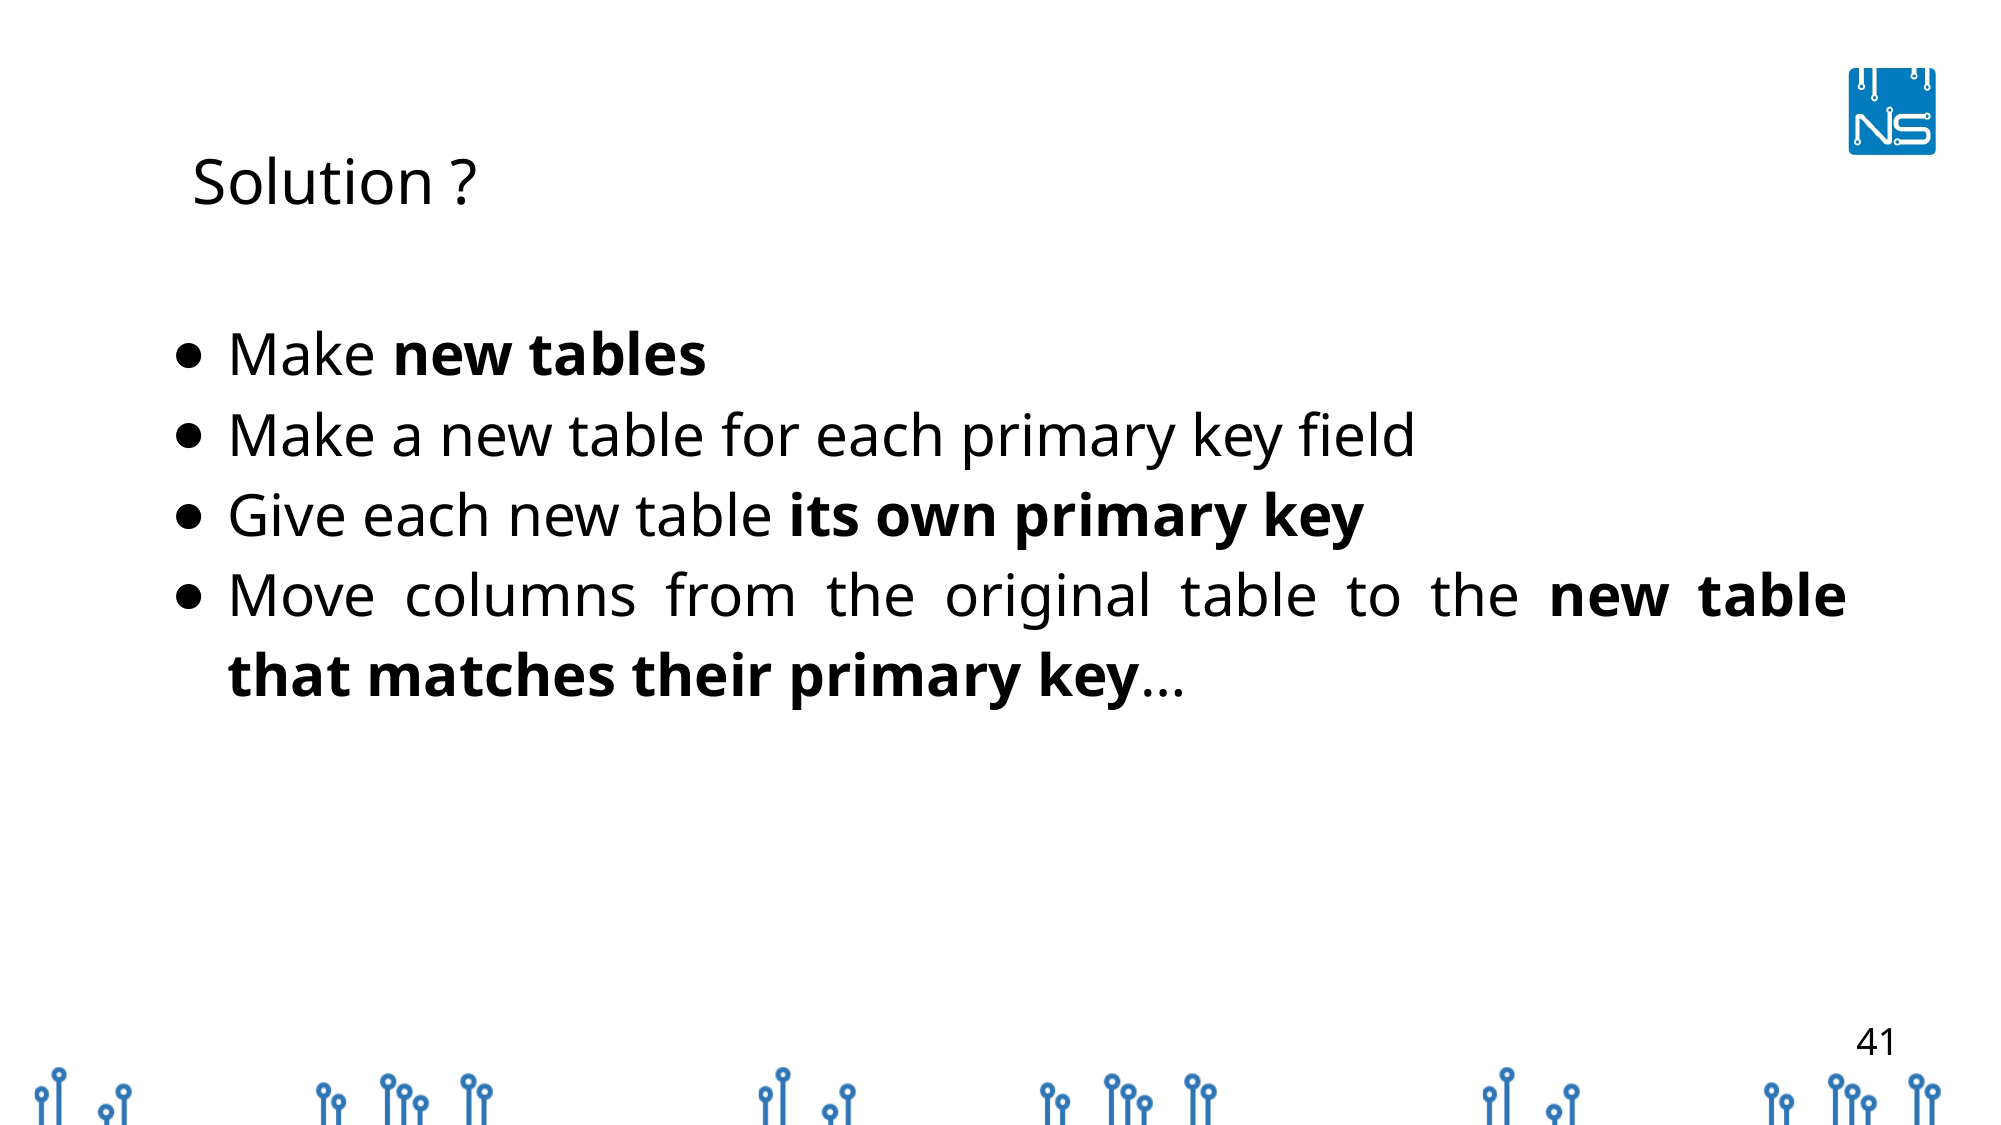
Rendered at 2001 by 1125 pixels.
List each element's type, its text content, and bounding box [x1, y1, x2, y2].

text_box Solution ? [177, 127, 1708, 275]
picture [1482, 1067, 1966, 1125]
picture [1840, 59, 1944, 163]
picture [34, 1067, 518, 1125]
list Make new tables Make a new table for each primary key field Give each new table its own primary key Move columns from the original table to the new table that matches their primary key… [137, 299, 1863, 1014]
slide_number ‹#› [1841, 1010, 2000, 1070]
picture [758, 1067, 1242, 1125]
